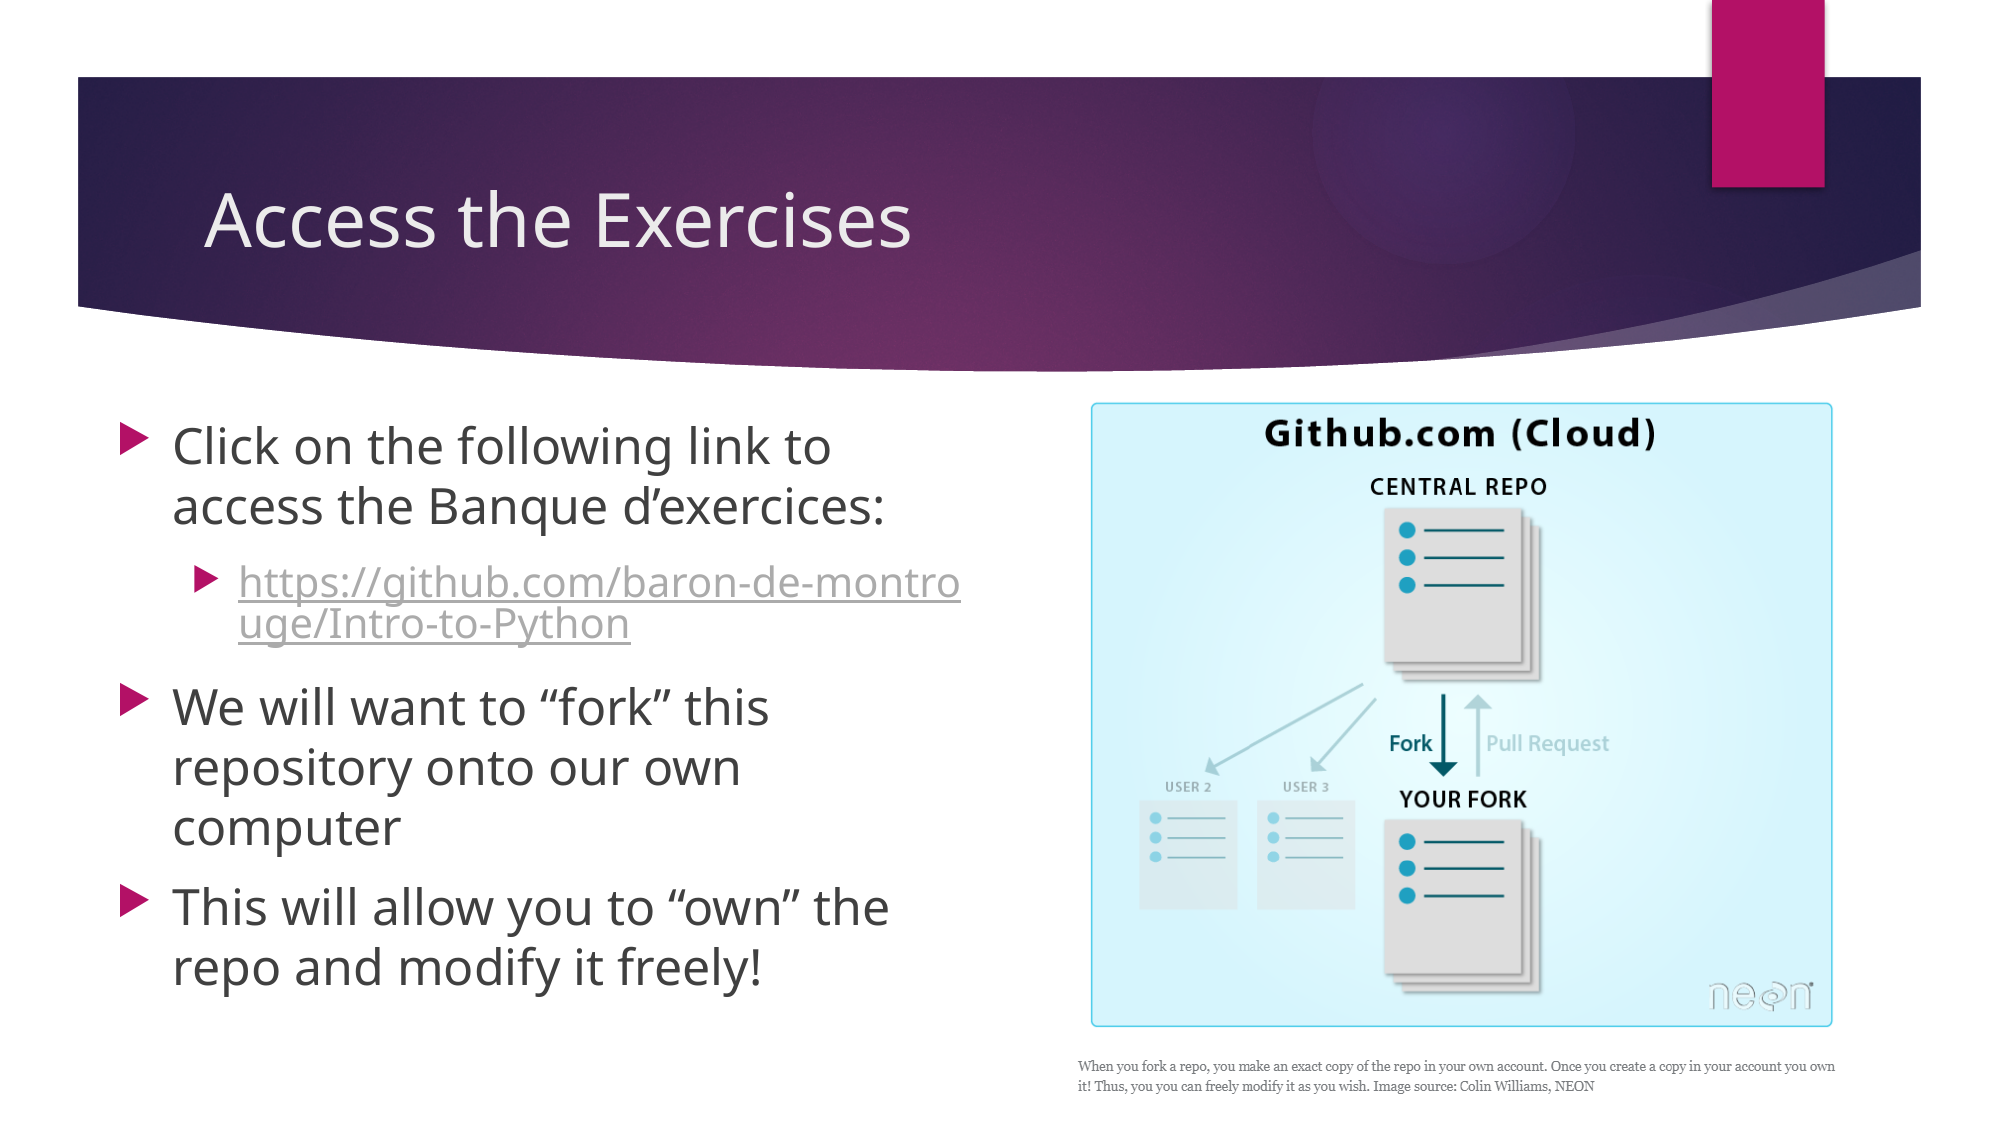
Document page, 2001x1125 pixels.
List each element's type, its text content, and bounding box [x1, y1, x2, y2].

picture [1038, 376, 1883, 1103]
title Access the Exercises [189, 159, 1627, 276]
list Click on the following link to access the Banque d’exercices: https://github.com/baron-de-montrouge/Intro-to-Python We will want to “fork” this repository onto our own computer This will allow you to “own” the repo and modify it freely! [101, 406, 989, 1053]
